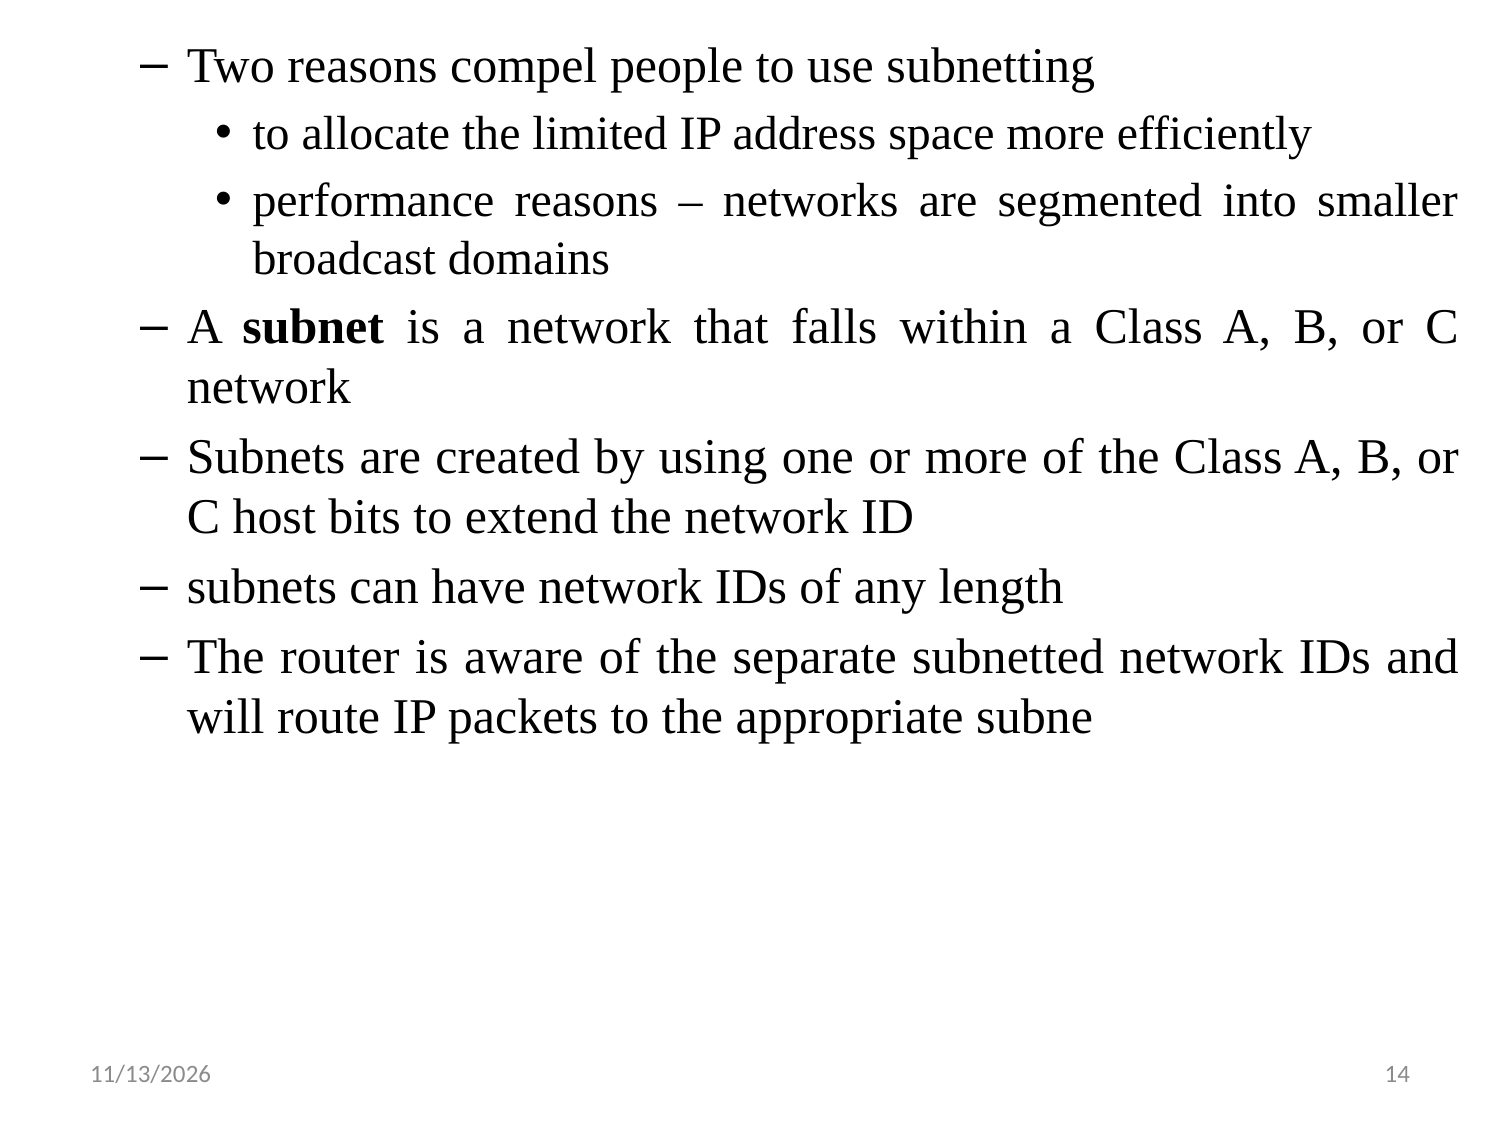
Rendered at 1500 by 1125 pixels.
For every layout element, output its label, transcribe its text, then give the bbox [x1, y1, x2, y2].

list Two reasons compel people to use subnetting to allocate the limited IP address space more efficiently performance reasons – networks are segmented into smaller broadcast domains A subnet is a network that falls within a Class A, B, or C network Subnets are created by using one or more of the Class A, B, or C host bits to extend the network ID subnets can have network IDs of any length The router is aware of the separate subnetted network IDs and will route IP packets to the appropriate subne [50, 24, 1475, 993]
slide_number 14 [1074, 1042, 1425, 1103]
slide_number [75, 1042, 425, 1103]
